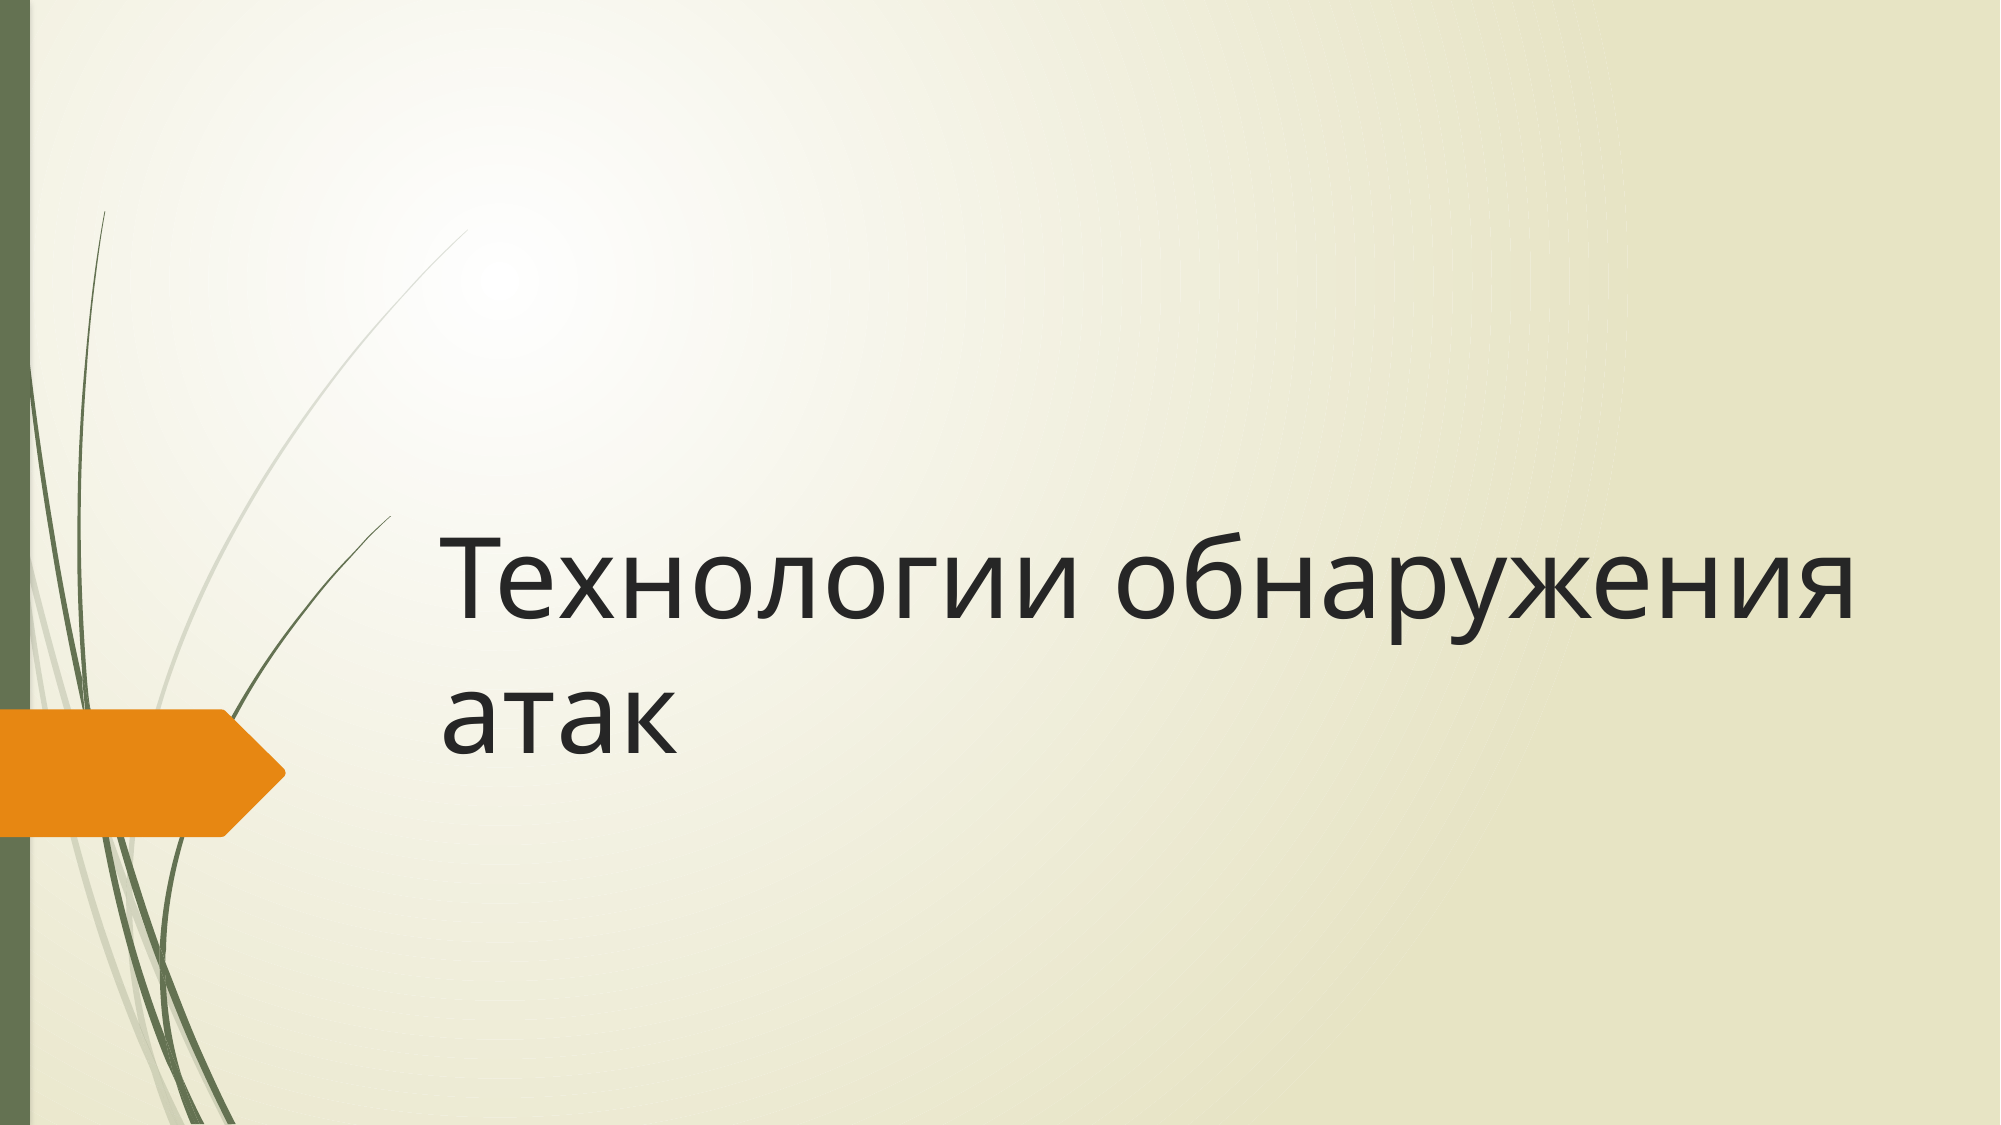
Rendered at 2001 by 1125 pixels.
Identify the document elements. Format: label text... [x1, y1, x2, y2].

title Технологии обнаружения атак [424, 412, 1888, 784]
